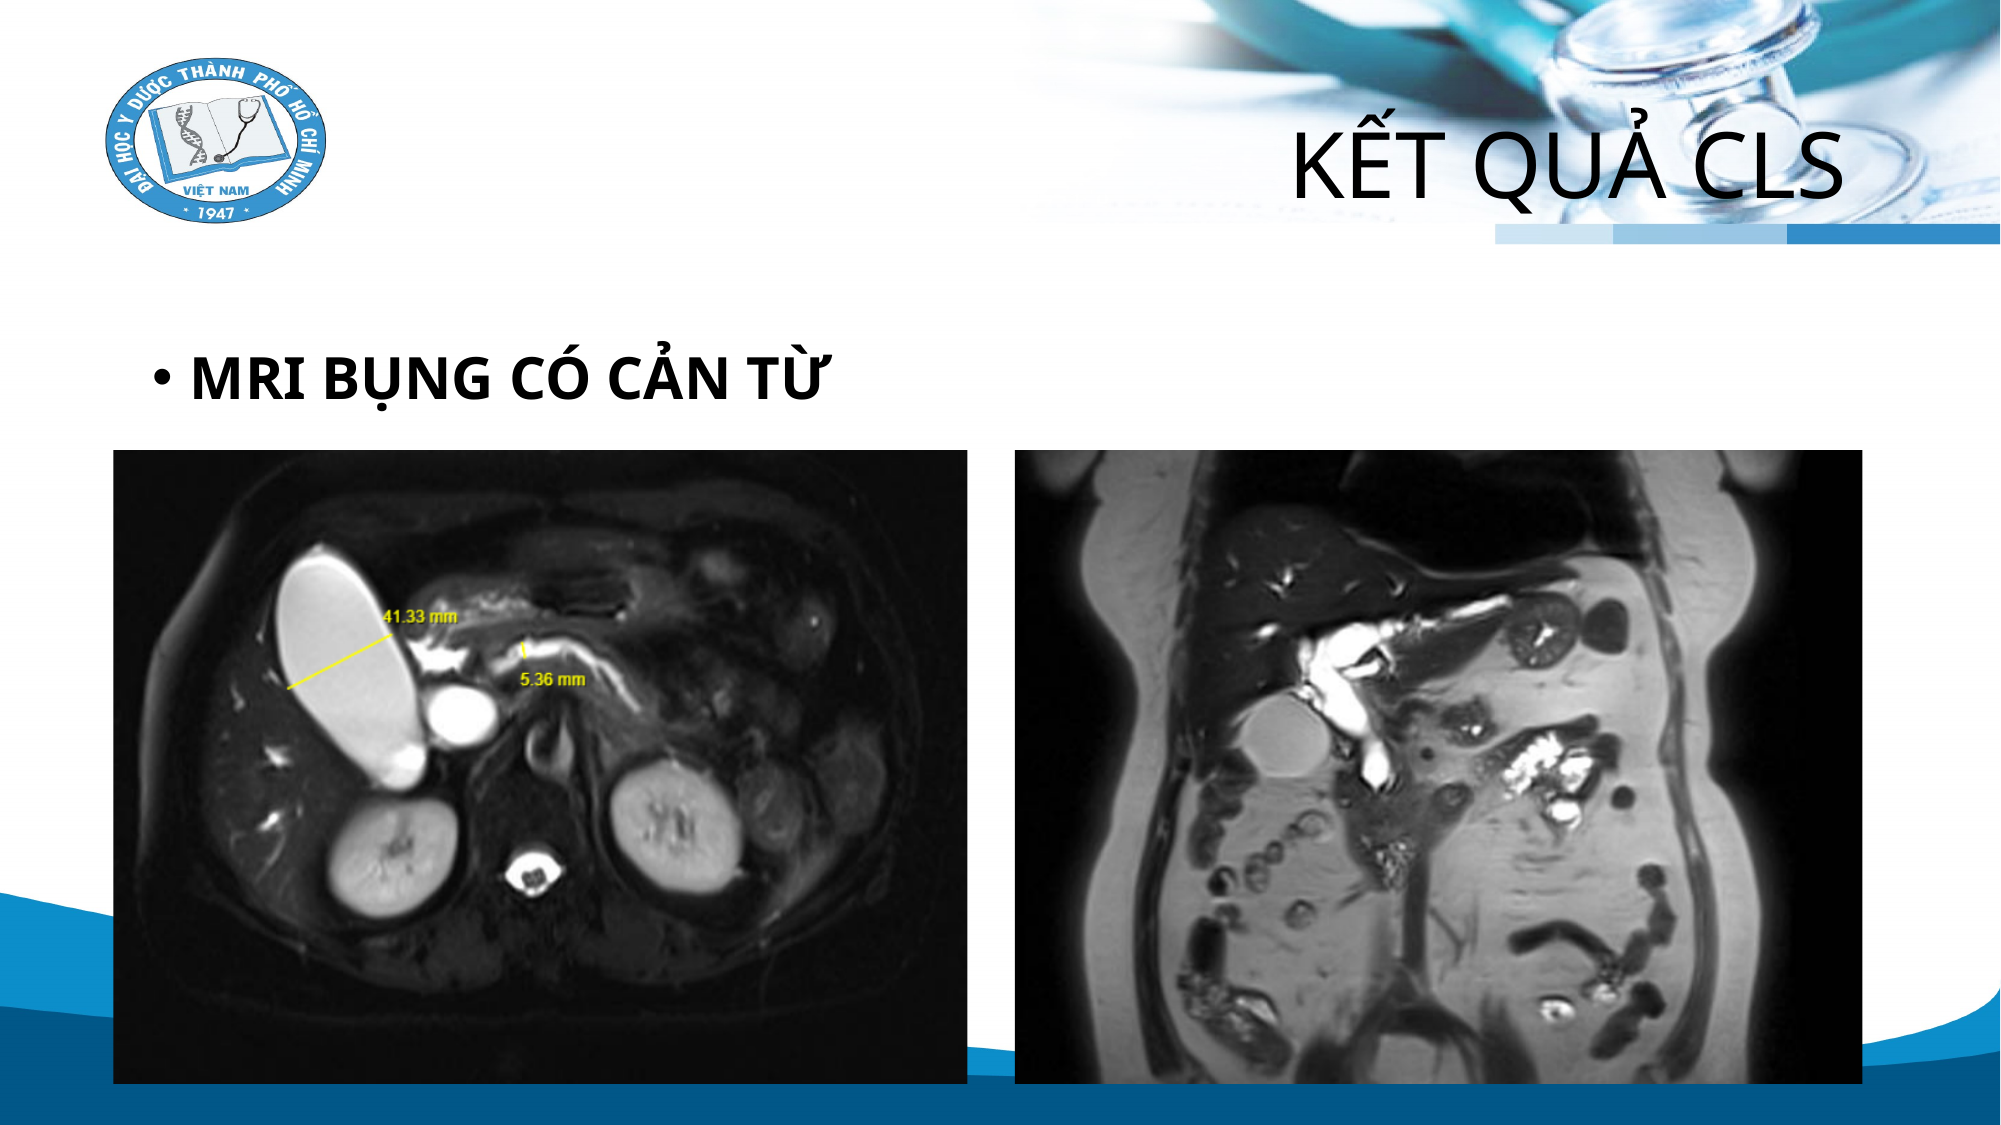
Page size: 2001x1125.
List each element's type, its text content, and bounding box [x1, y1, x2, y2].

picture [0, 0, 2001, 1125]
list MRI BỤNG CÓ CẢN TỪ [137, 299, 1863, 1106]
title KẾT QUẢ CLS [137, 59, 1863, 278]
